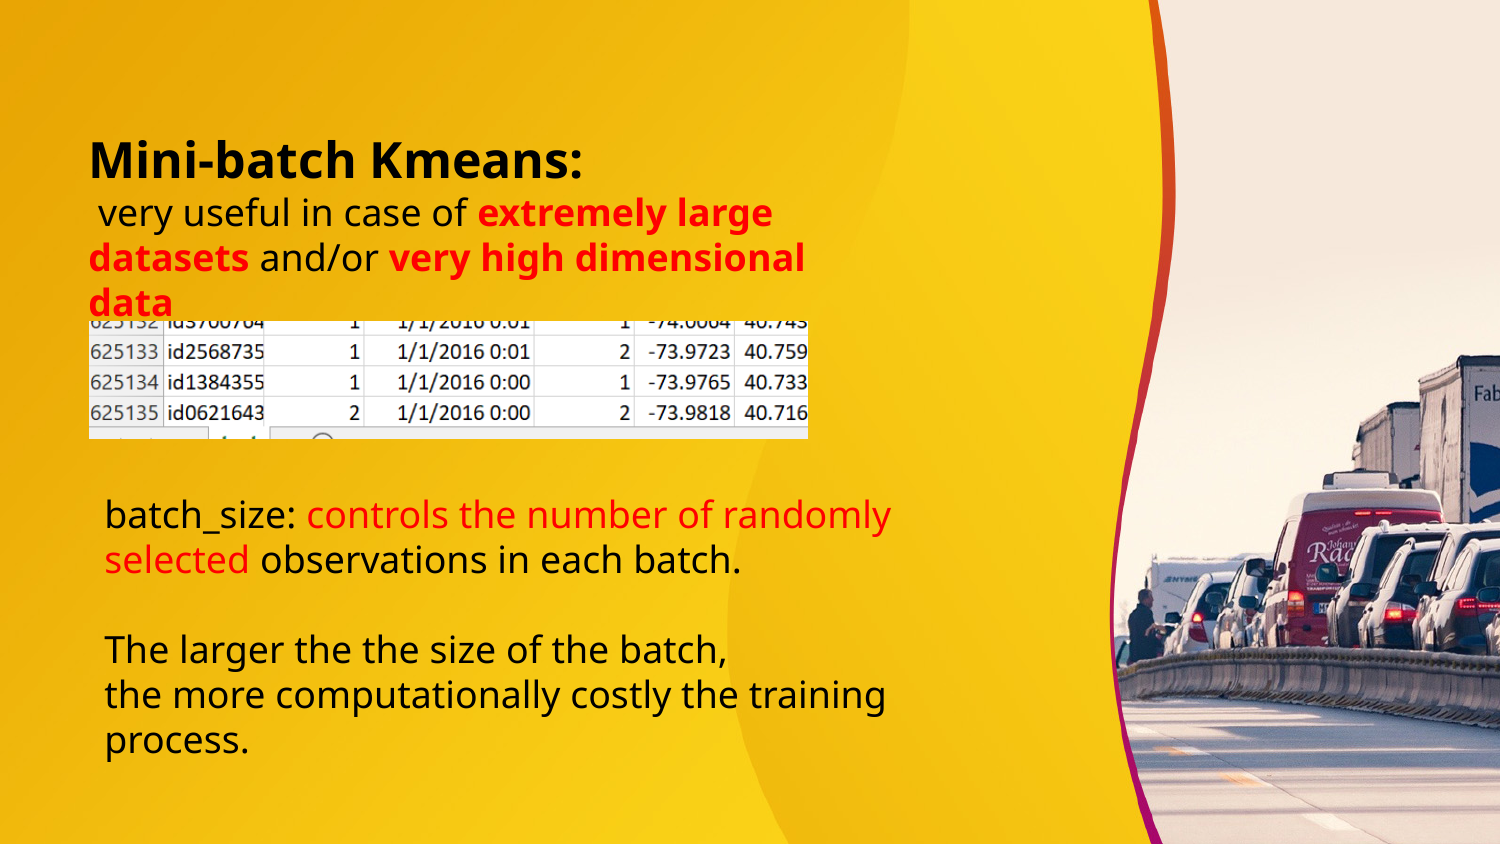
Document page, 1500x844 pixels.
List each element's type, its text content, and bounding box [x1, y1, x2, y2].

text_box Mini-batch Kmeans: very useful in case of extremely large datasets and/or very high dimensional data [73, 121, 824, 331]
text_box batch_size: controls the number of randomly selected observations in each batch. The larger the the size of the batch, the more computationally costly the training process. [89, 483, 1026, 769]
picture [0, 0, 1500, 844]
